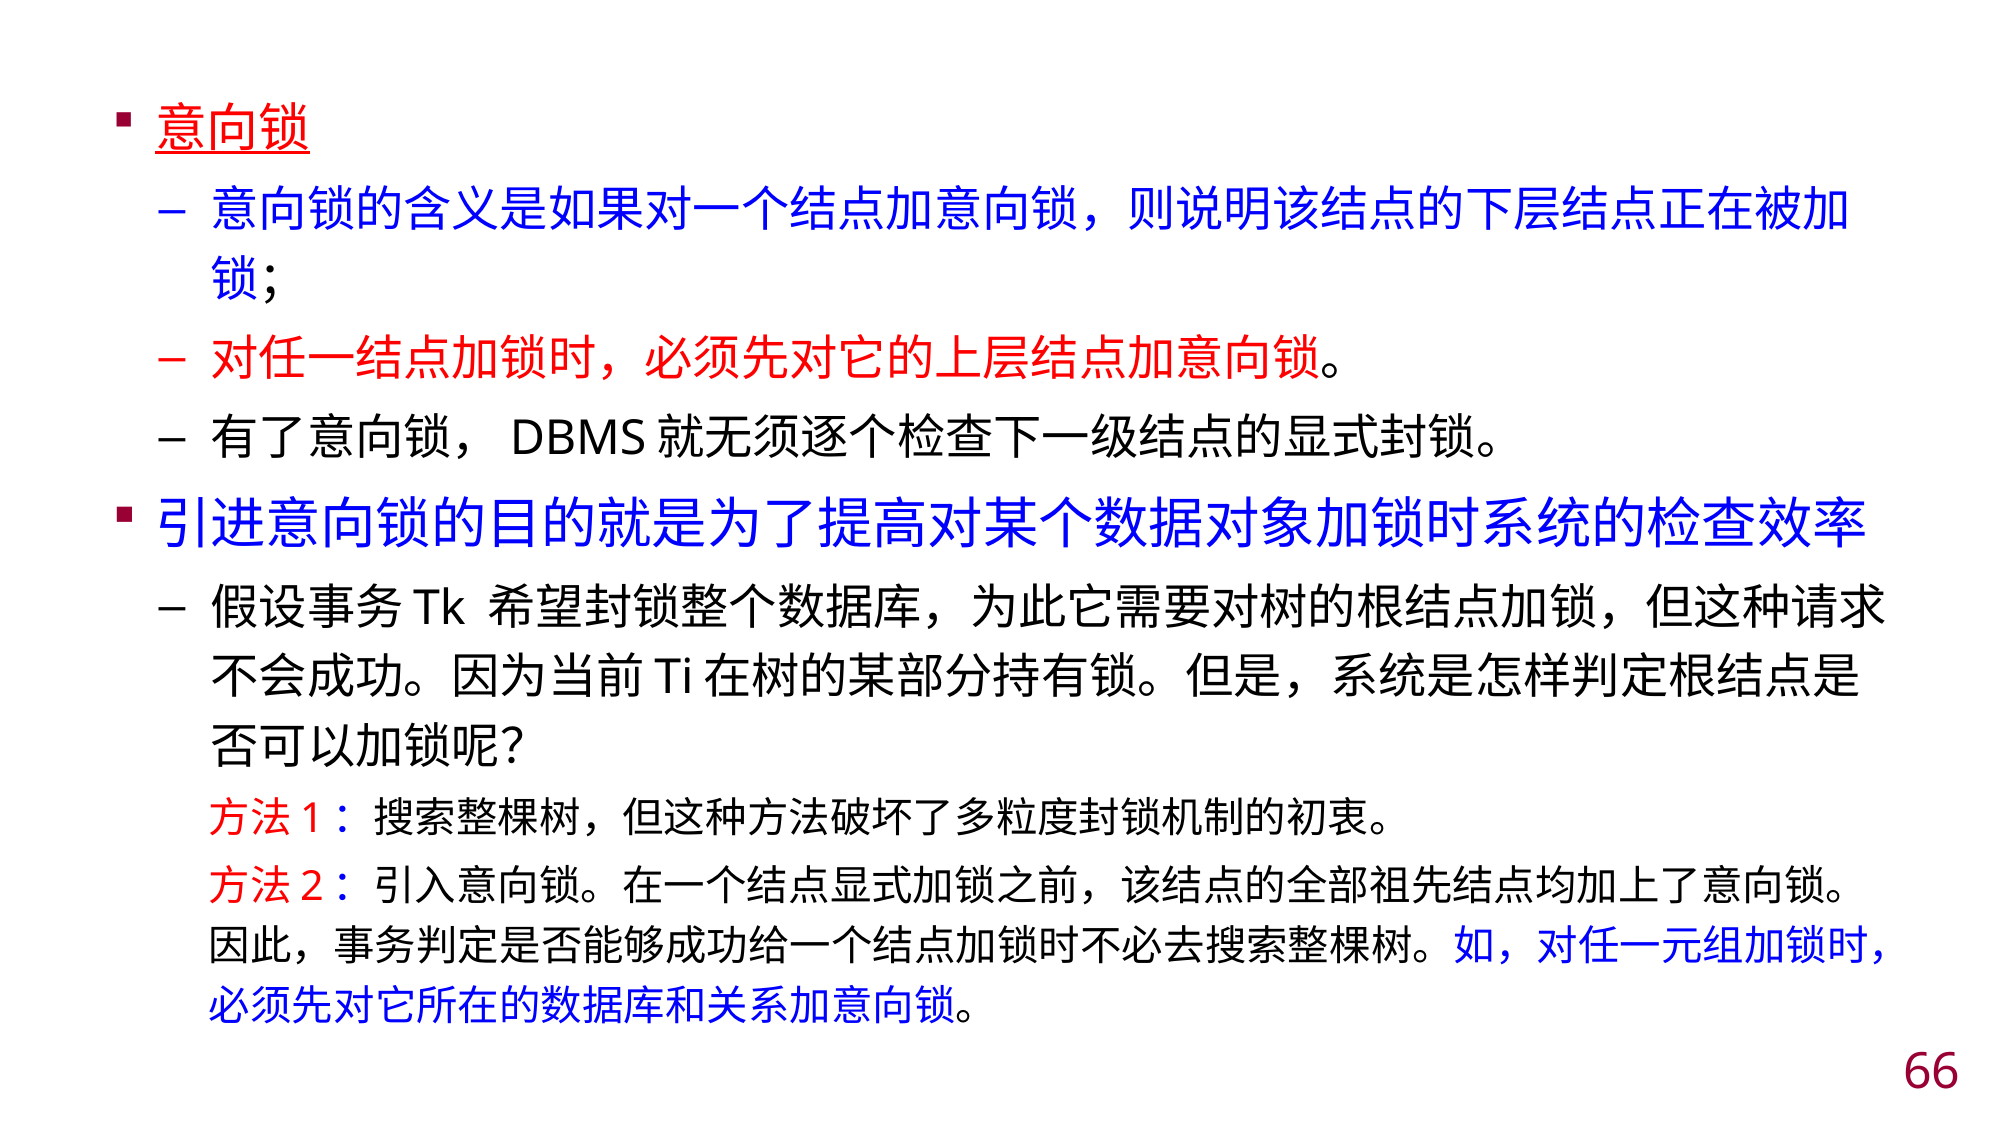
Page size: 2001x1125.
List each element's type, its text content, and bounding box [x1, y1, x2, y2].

list 意向锁 意向锁的含义是如果对一个结点加意向锁，则说明该结点的下层结点正在被加锁； 对任一结点加锁时，必须先对它的上层结点加意向锁。 有了意向锁，DBMS就无须逐个检查下一级结点的显式封锁。 引进意向锁的目的就是为了提高对某个数据对象加锁时系统的检查效率 假设事务Tk 希望封锁整个数据库，为此它需要对树的根结点加锁，但这种请求不会成功。因为当前Ti在树的某部分持有锁。但是，系统是怎样判定根结点是否可以加锁呢？ 方法1：搜索整棵树，但这种方法破坏了多粒度封锁机制的初衷。 方法2：引入意向锁。在一个结点显式加锁之前，该结点的全部祖先结点均加上了意向锁。因此，事务判定是否能够成功给一个结点加锁时不必去搜索整棵树。如，对任一元组加锁时，必须先对它所在的数据库和关系加意向锁。 [97, 75, 1904, 1073]
slide_number 65 [1550, 1048, 1975, 1096]
